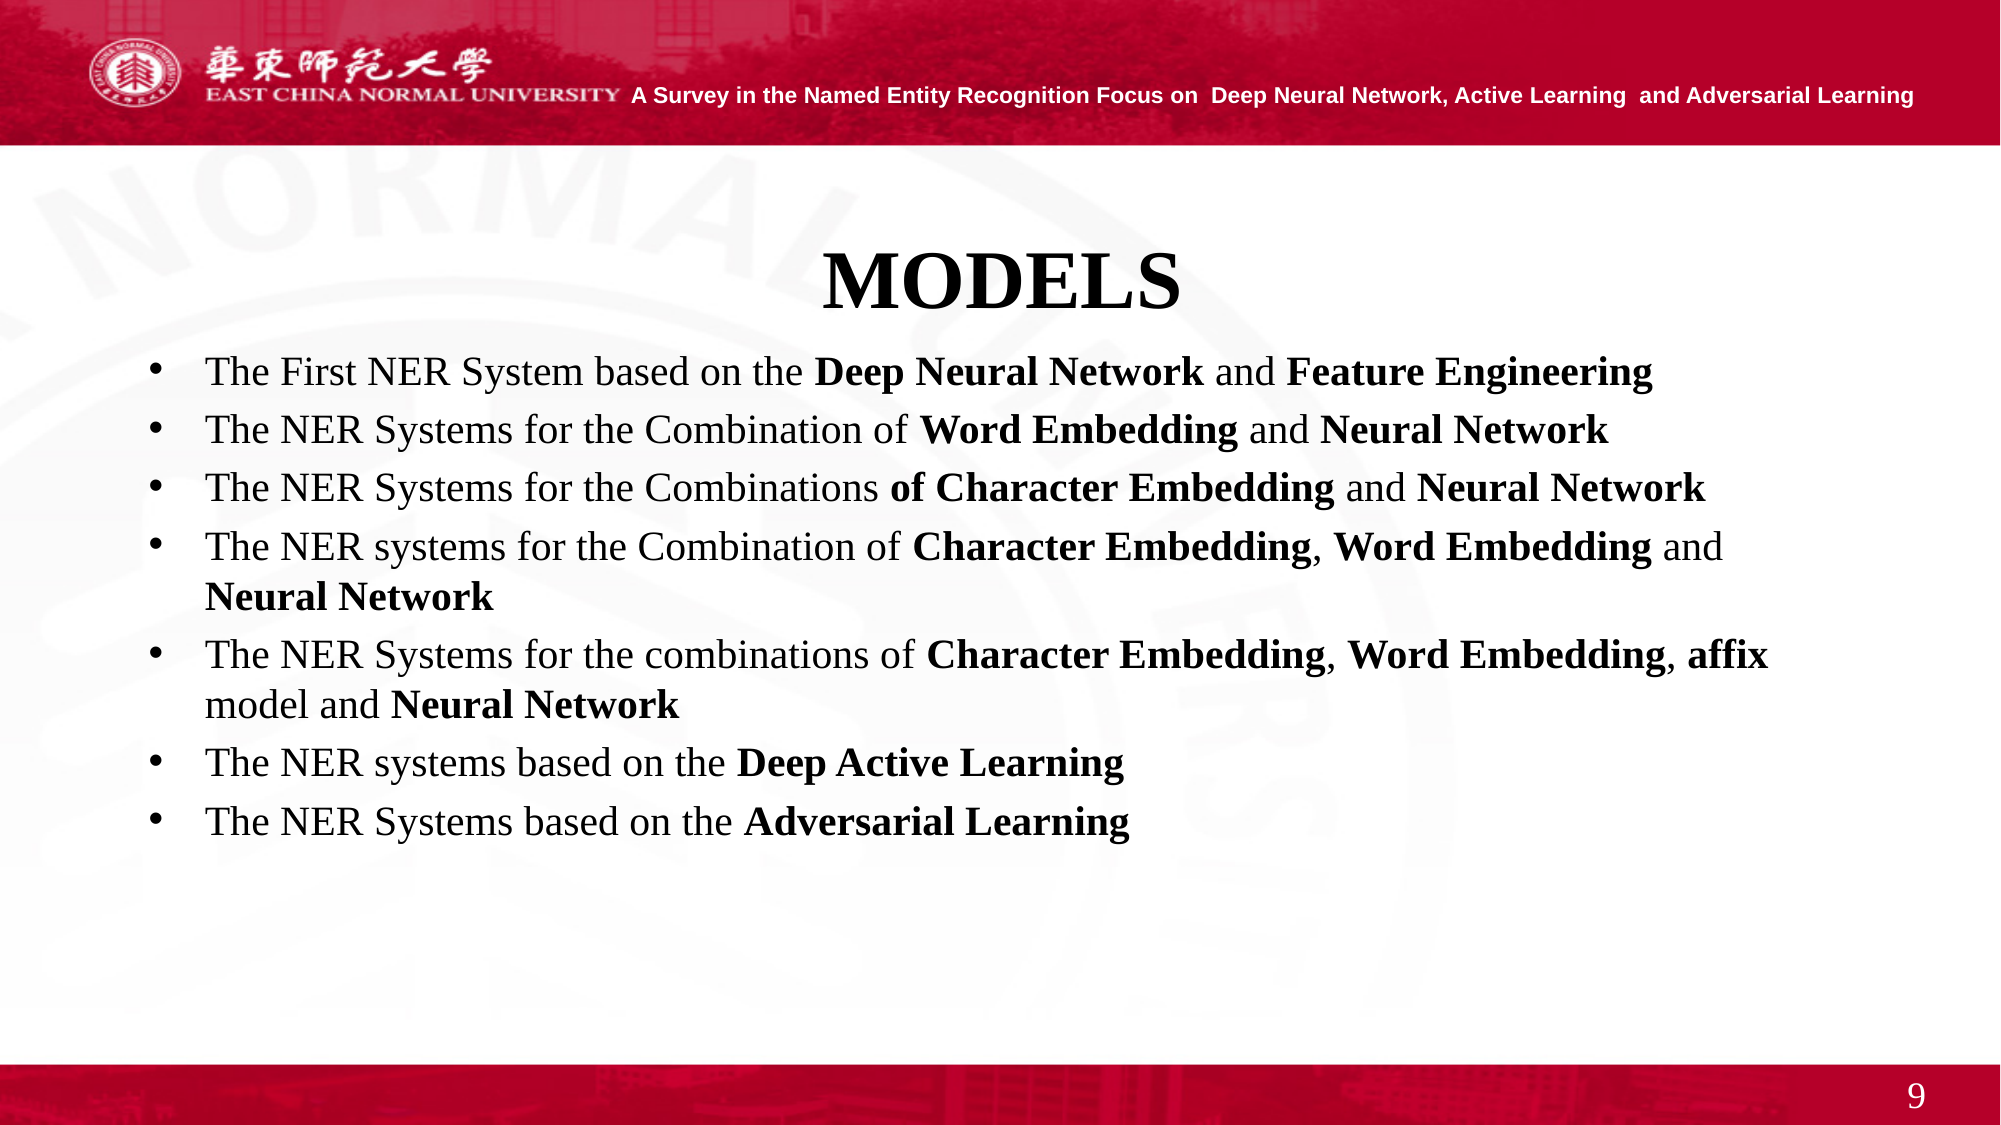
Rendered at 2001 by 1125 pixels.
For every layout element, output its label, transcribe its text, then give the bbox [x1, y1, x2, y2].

picture [0, 0, 2001, 1125]
list The First NER System based on the Deep Neural Network and Feature Engineering The NER Systems for the Combination of Word Embedding and Neural Network The NER Systems for the Combinations of Character Embedding and Neural Network The NER systems for the Combination of Character Embedding, Word Embedding and Neural Network The NER Systems for the combinations of Character Embedding, Word Embedding, affix model and Neural Network The NER systems based on the Deep Active Learning The NER Systems based on the Adversarial Learning [133, 335, 1842, 1037]
title MODELS [102, 181, 1903, 370]
slide_number 9 [1474, 1063, 1941, 1125]
